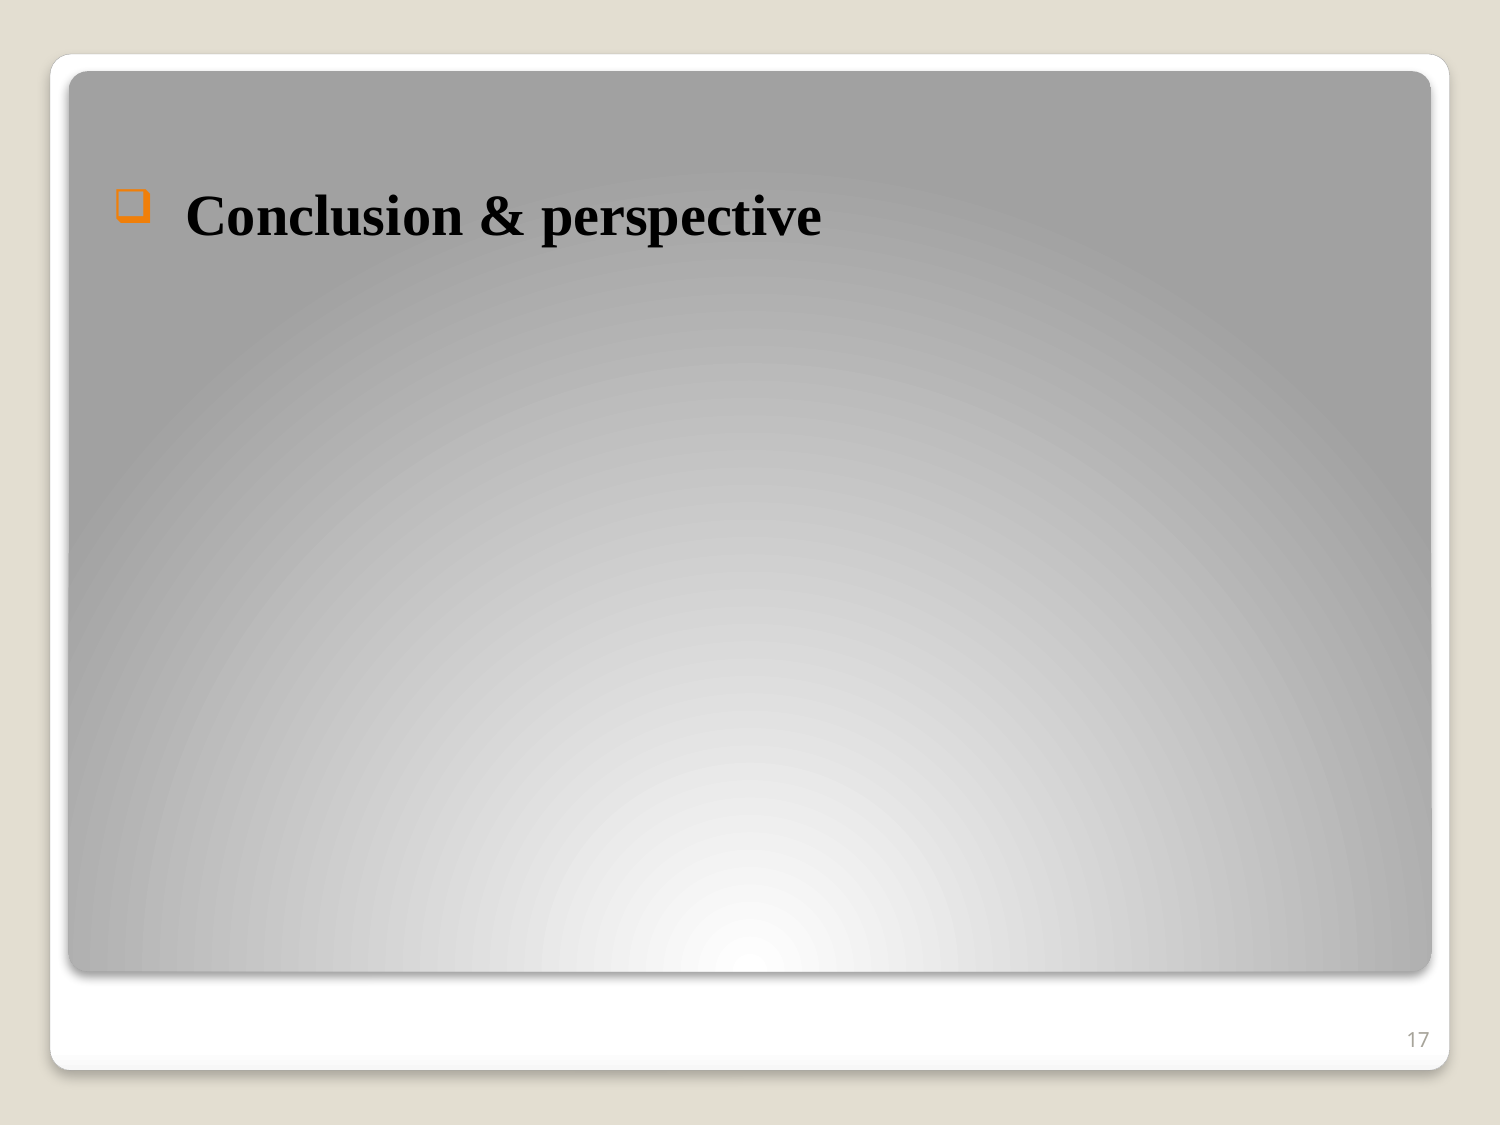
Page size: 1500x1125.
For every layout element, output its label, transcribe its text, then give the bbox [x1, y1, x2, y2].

list Conclusion & perspective [82, 86, 1425, 774]
slide_number 17 [1369, 1002, 1445, 1063]
